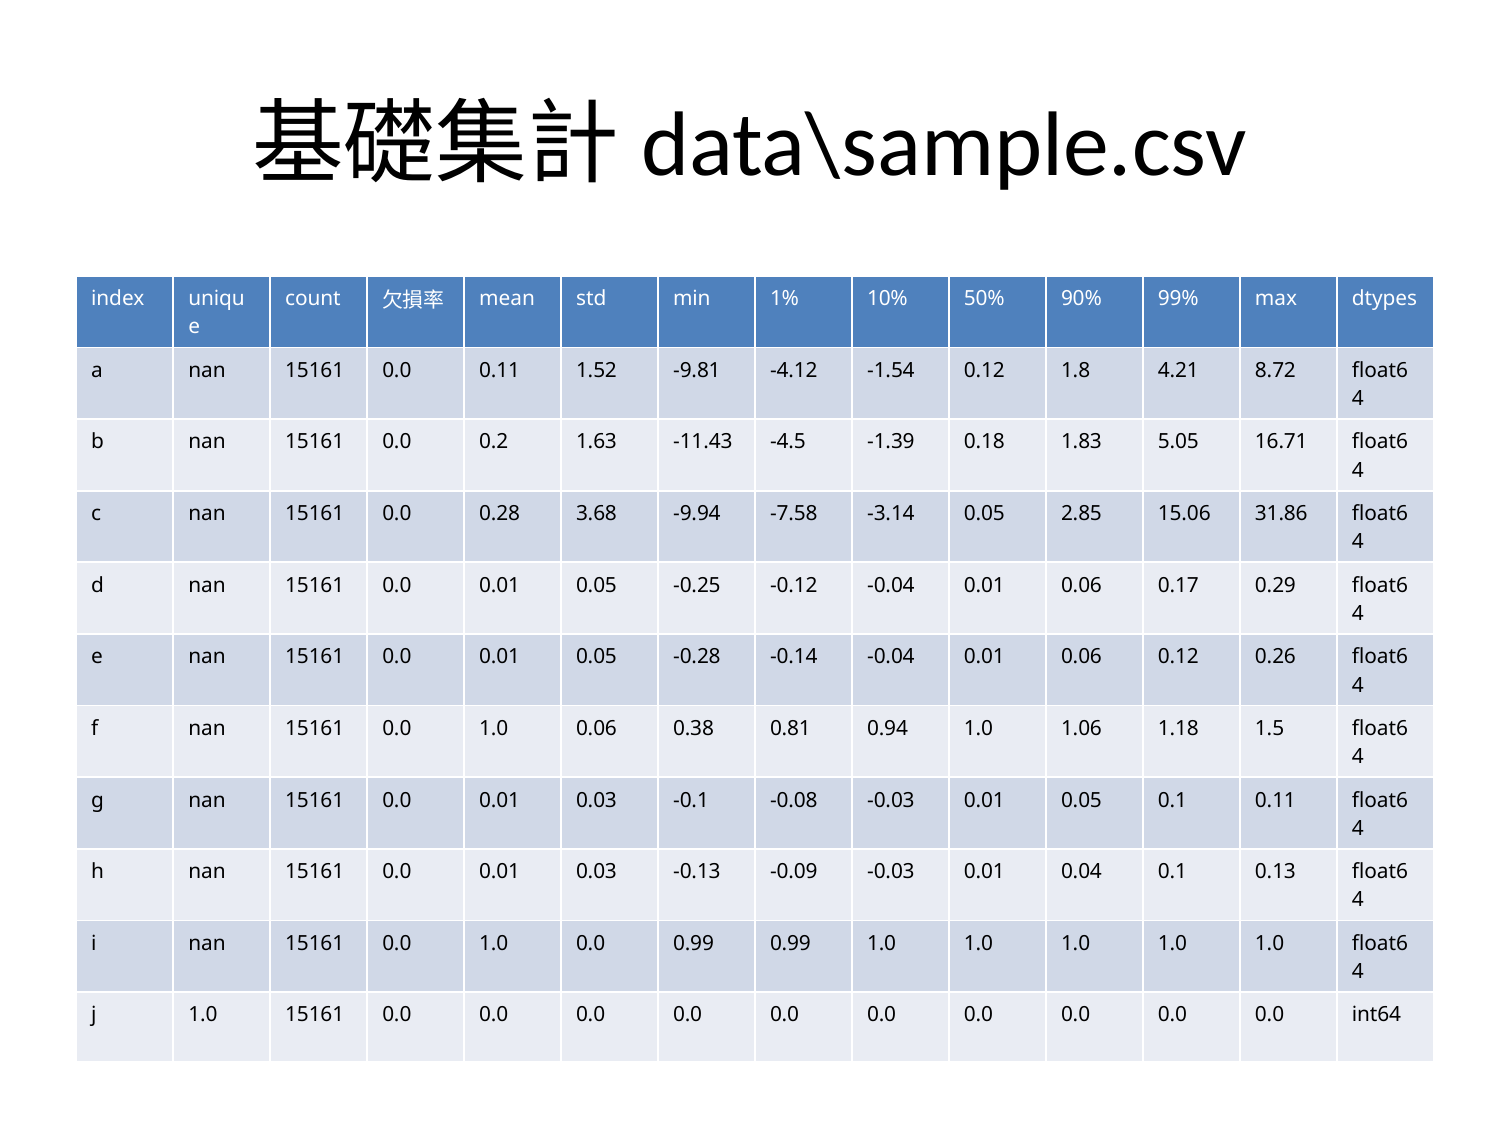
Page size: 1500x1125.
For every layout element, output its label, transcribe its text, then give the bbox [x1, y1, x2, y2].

table_cell 1.8 [1047, 348, 1142, 418]
table_cell 15161 [271, 635, 366, 705]
table_cell -9.81 [659, 348, 754, 418]
table_cell 0.0 [368, 778, 463, 848]
table_cell 0.05 [950, 492, 1045, 561]
table_cell d [77, 563, 172, 633]
table_cell 15161 [271, 492, 366, 561]
table_cell 1.0 [1047, 921, 1142, 991]
table_cell -0.09 [756, 850, 851, 920]
table_cell 1.06 [1047, 706, 1142, 776]
table_cell 1.52 [562, 348, 657, 418]
table_cell 0.01 [465, 635, 560, 705]
table_cell 15161 [271, 420, 366, 490]
table_cell 15161 [271, 563, 366, 633]
table_cell float64 [1338, 348, 1433, 418]
table_cell -0.08 [756, 778, 851, 848]
table_cell 15161 [271, 348, 366, 418]
table_cell h [77, 850, 172, 920]
table_cell 1.0 [1241, 921, 1336, 991]
table_cell 0.0 [368, 348, 463, 418]
table_header index [77, 277, 172, 347]
table_cell 0.18 [950, 420, 1045, 490]
table_cell 1.18 [1144, 706, 1239, 776]
table_cell 0.0 [853, 993, 948, 1061]
table_cell float64 [1338, 850, 1433, 920]
table_cell -7.58 [756, 492, 851, 561]
table_cell 0.26 [1241, 635, 1336, 705]
table_cell -1.39 [853, 420, 948, 490]
table_cell 0.29 [1241, 563, 1336, 633]
table_cell 0.0 [368, 492, 463, 561]
table_cell 0.03 [562, 778, 657, 848]
table_cell -4.12 [756, 348, 851, 418]
table_header min [659, 277, 754, 347]
table_cell 15161 [271, 850, 366, 920]
table_cell 0.0 [368, 921, 463, 991]
table_header dtypes [1338, 277, 1433, 347]
table_cell j [77, 993, 172, 1061]
table_header count [271, 277, 366, 347]
table_cell 1.0 [1144, 921, 1239, 991]
table_cell -9.94 [659, 492, 754, 561]
table_cell nan [174, 420, 269, 490]
table_cell 1.0 [853, 921, 948, 991]
table_cell 0.0 [1047, 993, 1142, 1061]
table_header 10% [853, 277, 948, 347]
table_cell -0.14 [756, 635, 851, 705]
table_cell -0.12 [756, 563, 851, 633]
table_cell 0.99 [756, 921, 851, 991]
table_cell c [77, 492, 172, 561]
table_cell 0.0 [562, 921, 657, 991]
table_header std [562, 277, 657, 347]
table_cell nan [174, 563, 269, 633]
table_cell 0.81 [756, 706, 851, 776]
table_cell nan [174, 778, 269, 848]
table_cell 0.0 [1241, 993, 1336, 1061]
table_cell 1.5 [1241, 706, 1336, 776]
title 基礎集計data\sample.csv [75, 45, 1425, 233]
table_cell 0.0 [368, 563, 463, 633]
table_cell 0.1 [1144, 850, 1239, 920]
table_cell 0.01 [950, 778, 1045, 848]
table_cell 0.0 [756, 993, 851, 1061]
table_cell 0.0 [950, 993, 1045, 1061]
table_cell 0.11 [1241, 778, 1336, 848]
table_cell 0.0 [465, 993, 560, 1061]
table_cell 15161 [271, 921, 366, 991]
table_cell 0.1 [1144, 778, 1239, 848]
table_cell 0.99 [659, 921, 754, 991]
table_cell -1.54 [853, 348, 948, 418]
table_cell -0.25 [659, 563, 754, 633]
table_cell float64 [1338, 563, 1433, 633]
table_cell 0.05 [562, 635, 657, 705]
table_cell -4.5 [756, 420, 851, 490]
table_cell 0.05 [562, 563, 657, 633]
table_cell 0.0 [368, 420, 463, 490]
table_cell nan [174, 348, 269, 418]
table_cell a [77, 348, 172, 418]
table_cell 0.01 [465, 778, 560, 848]
table_cell int64 [1338, 993, 1433, 1061]
table_cell 31.86 [1241, 492, 1336, 561]
table_cell 0.06 [562, 706, 657, 776]
table_cell 1.0 [465, 921, 560, 991]
table_cell nan [174, 492, 269, 561]
table_cell 15161 [271, 706, 366, 776]
table_cell 0.28 [465, 492, 560, 561]
table_cell 1.0 [950, 921, 1045, 991]
table_cell 15.06 [1144, 492, 1239, 561]
table_cell float64 [1338, 921, 1433, 991]
table_cell f [77, 706, 172, 776]
table_cell g [77, 778, 172, 848]
table_cell 0.12 [1144, 635, 1239, 705]
table_cell float64 [1338, 778, 1433, 848]
table_header 欠損率 [368, 277, 463, 347]
table_cell 0.0 [1144, 993, 1239, 1061]
table_cell float64 [1338, 420, 1433, 490]
table_header max [1241, 277, 1336, 347]
table_cell 0.01 [465, 563, 560, 633]
table_header 99% [1144, 277, 1239, 347]
table_cell 0.17 [1144, 563, 1239, 633]
table_cell 4.21 [1144, 348, 1239, 418]
table_cell 1.0 [950, 706, 1045, 776]
table_cell -0.28 [659, 635, 754, 705]
table_cell 0.05 [1047, 778, 1142, 848]
table_cell 0.03 [562, 850, 657, 920]
table_cell 15161 [271, 778, 366, 848]
table_header unique [174, 277, 269, 347]
table_cell b [77, 420, 172, 490]
table_cell 0.0 [368, 993, 463, 1061]
table_cell 0.0 [368, 850, 463, 920]
table_cell float64 [1338, 706, 1433, 776]
table_cell 1.63 [562, 420, 657, 490]
table_cell -11.43 [659, 420, 754, 490]
table_cell nan [174, 921, 269, 991]
table_cell 0.13 [1241, 850, 1336, 920]
table_cell 16.71 [1241, 420, 1336, 490]
table_cell 0.12 [950, 348, 1045, 418]
table_cell 0.01 [950, 850, 1045, 920]
table_cell i [77, 921, 172, 991]
table_cell nan [174, 635, 269, 705]
table_cell 8.72 [1241, 348, 1336, 418]
table_cell 0.0 [368, 706, 463, 776]
table_cell 0.0 [659, 993, 754, 1061]
table_cell -0.04 [853, 563, 948, 633]
table_cell nan [174, 706, 269, 776]
table_cell 0.06 [1047, 563, 1142, 633]
table_cell 3.68 [562, 492, 657, 561]
table_cell 5.05 [1144, 420, 1239, 490]
table_cell 0.01 [950, 563, 1045, 633]
table_header 90% [1047, 277, 1142, 347]
table_cell 0.2 [465, 420, 560, 490]
table_cell 1.83 [1047, 420, 1142, 490]
table_cell -0.03 [853, 850, 948, 920]
table_cell 0.06 [1047, 635, 1142, 705]
table_cell 0.38 [659, 706, 754, 776]
table_cell 1.0 [465, 706, 560, 776]
table_cell 0.04 [1047, 850, 1142, 920]
table_header 1% [756, 277, 851, 347]
table_cell 0.01 [465, 850, 560, 920]
table_cell 0.11 [465, 348, 560, 418]
table_cell 0.0 [368, 635, 463, 705]
table_cell float64 [1338, 492, 1433, 561]
table_cell -0.04 [853, 635, 948, 705]
table_header 50% [950, 277, 1045, 347]
table_cell 0.94 [853, 706, 948, 776]
table_cell nan [174, 850, 269, 920]
table_cell e [77, 635, 172, 705]
table_cell 15161 [271, 993, 366, 1061]
table_cell -0.13 [659, 850, 754, 920]
table_cell -3.14 [853, 492, 948, 561]
table_cell 0.0 [562, 993, 657, 1061]
table_cell 2.85 [1047, 492, 1142, 561]
table_header mean [465, 277, 560, 347]
table_cell 0.01 [950, 635, 1045, 705]
table_cell float64 [1338, 635, 1433, 705]
table_cell -0.03 [853, 778, 948, 848]
table_cell -0.1 [659, 778, 754, 848]
table_cell 1.0 [174, 993, 269, 1061]
